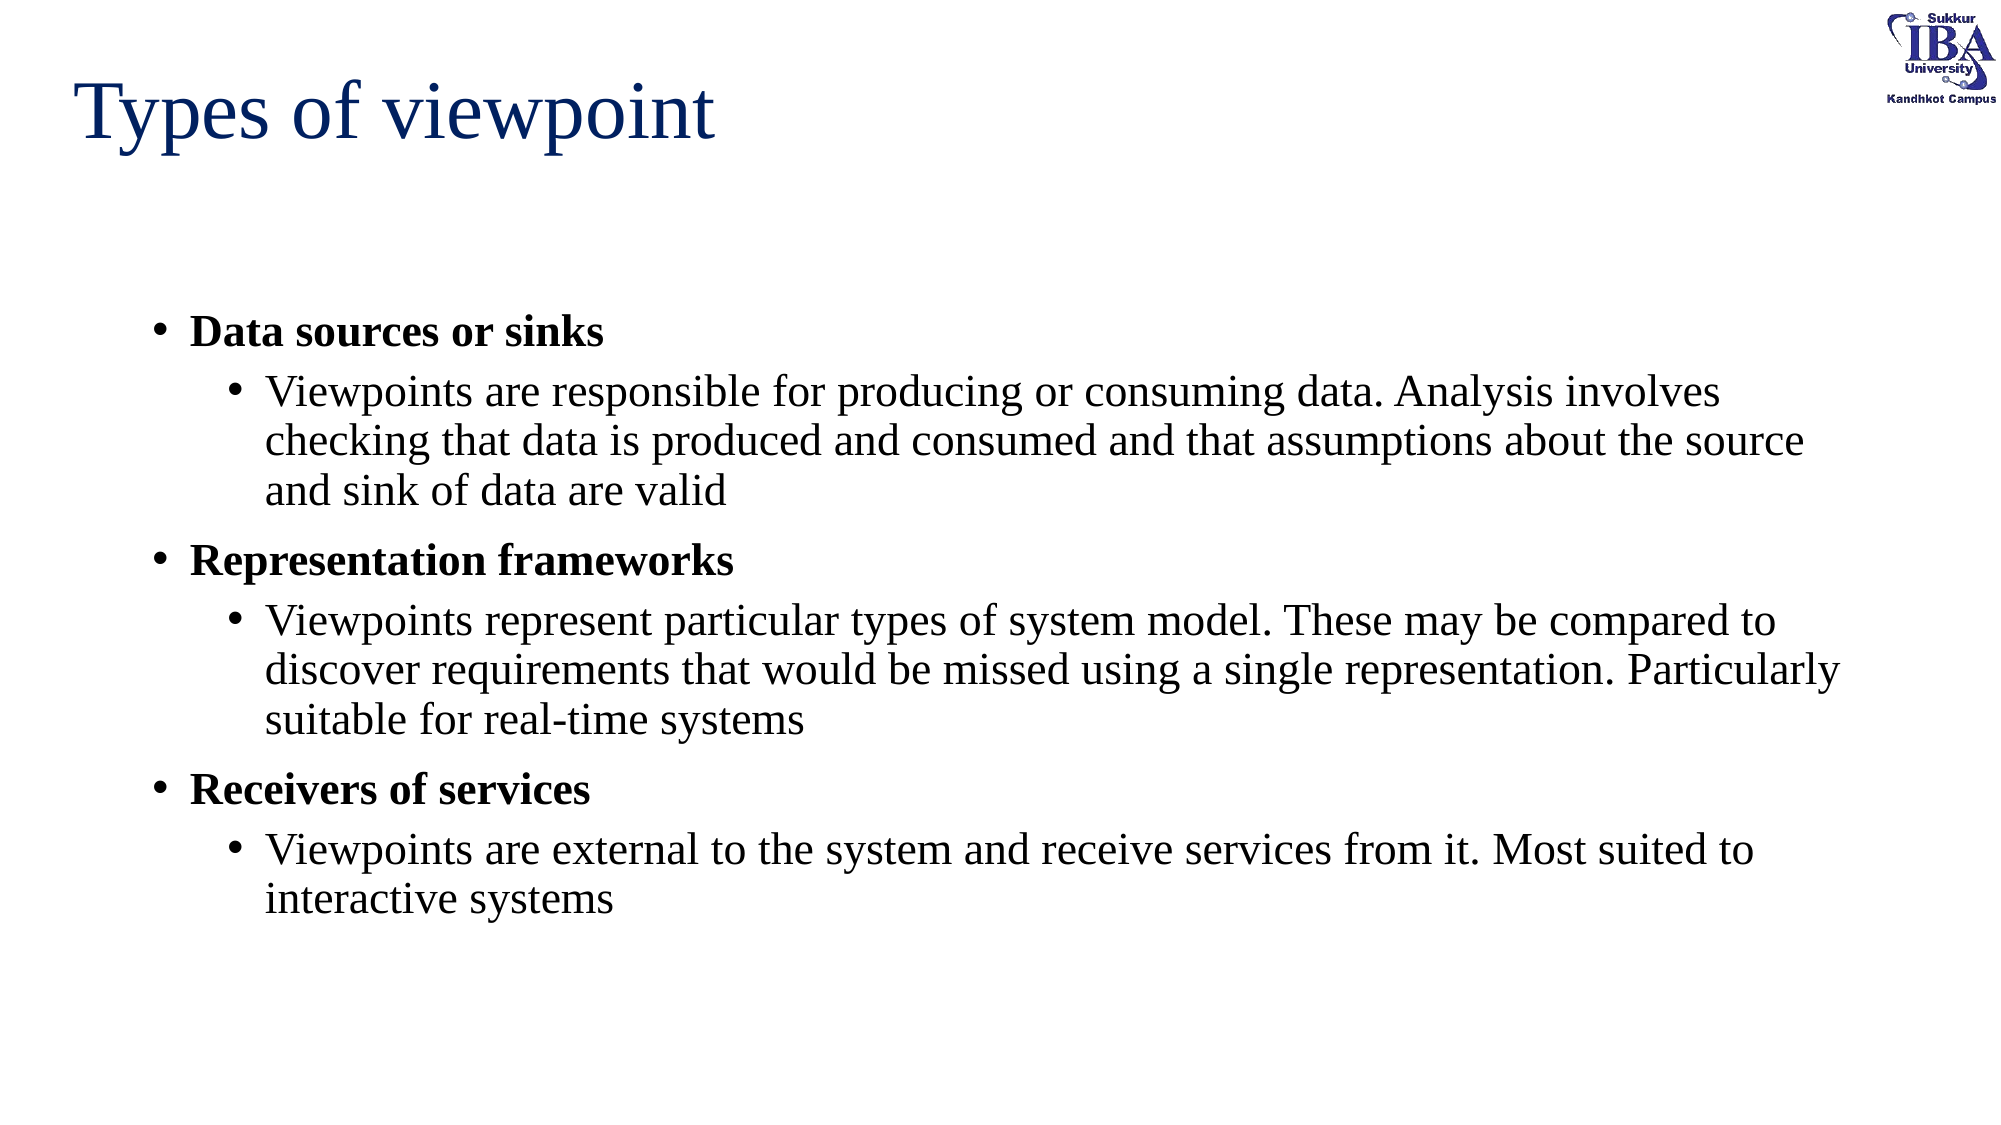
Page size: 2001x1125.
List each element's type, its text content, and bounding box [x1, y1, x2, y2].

title Types of viewpoint [58, 43, 1784, 180]
picture [1883, 0, 2000, 117]
list Data sources or sinks Viewpoints are responsible for producing or consuming data. Analysis involves checking that data is produced and consumed and that assumptions about the source and sink of data are valid Representation frameworks Viewpoints represent particular types of system model. These may be compared to discover requirements that would be missed using a single representation. Particularly suitable for real-time systems Receivers of services Viewpoints are external to the system and receive services from it. Most suited to interactive systems [137, 299, 1863, 1014]
